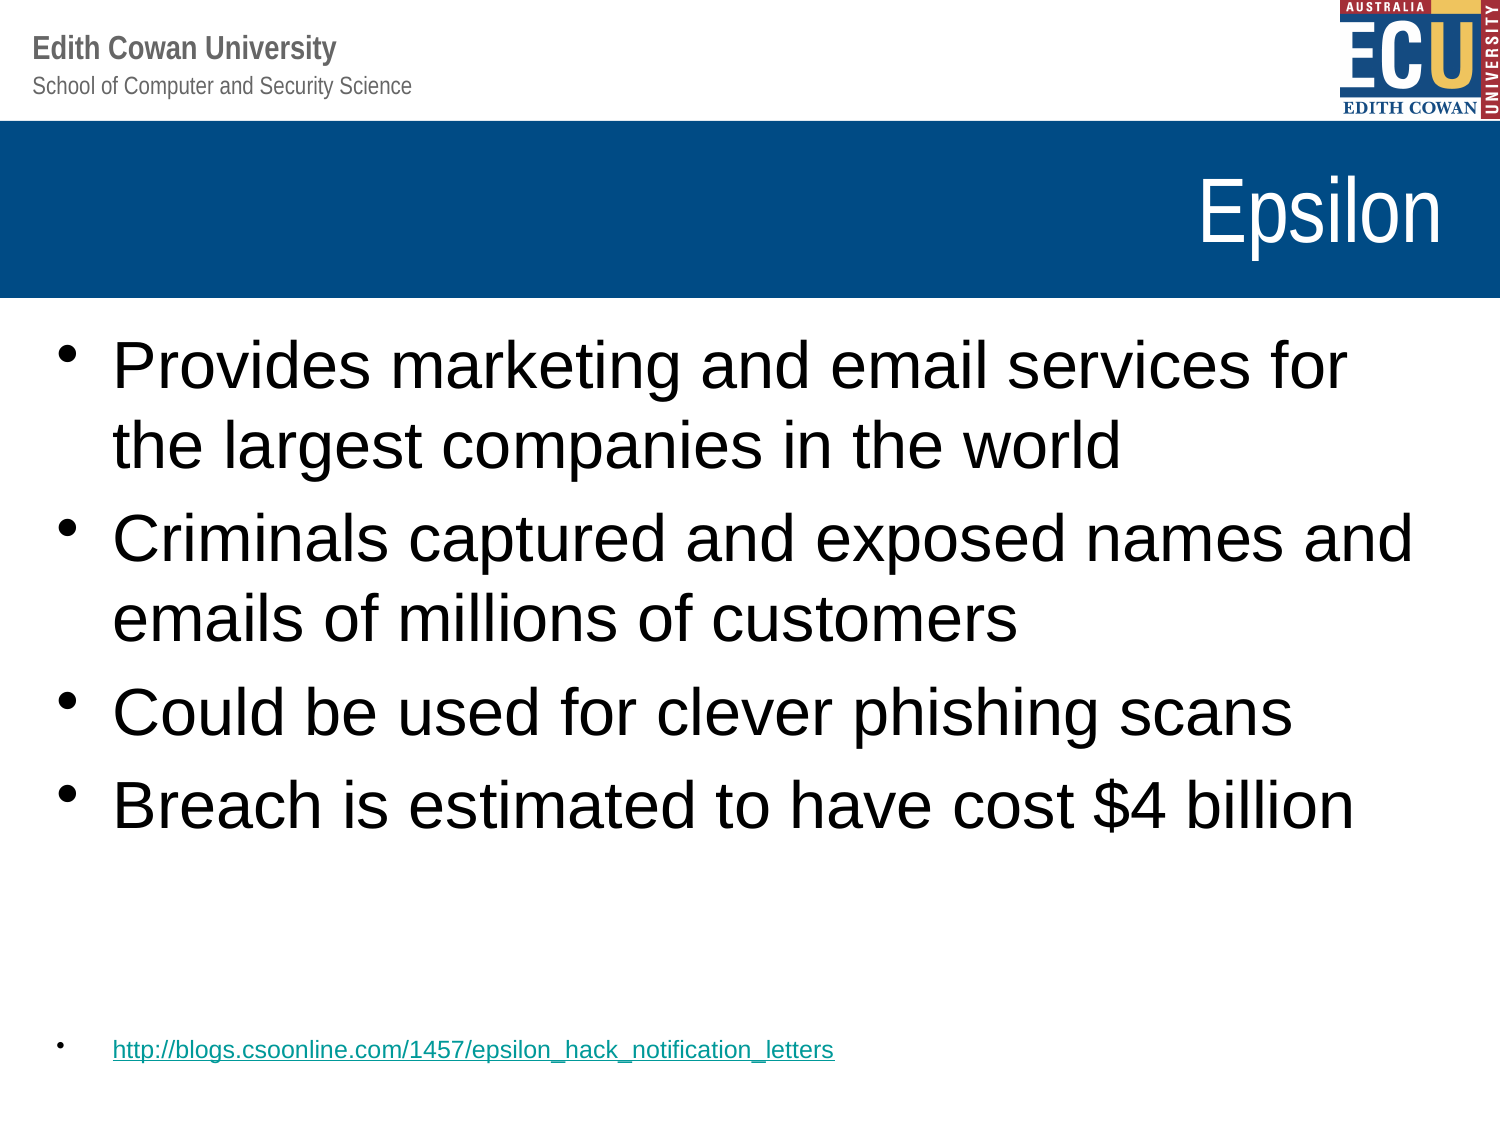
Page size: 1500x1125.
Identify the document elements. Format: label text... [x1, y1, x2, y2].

title Epsilon [40, 123, 1460, 289]
list Provides marketing and email services for the largest companies in the world Criminals captured and exposed names and emails of millions of customers Could be used for clever phishing scans Breach is estimated to have cost $4 billion http://blogs.csoonline.com/1457/epsilon_hack_notification_letters [40, 314, 1460, 1083]
picture [1340, 0, 1500, 119]
